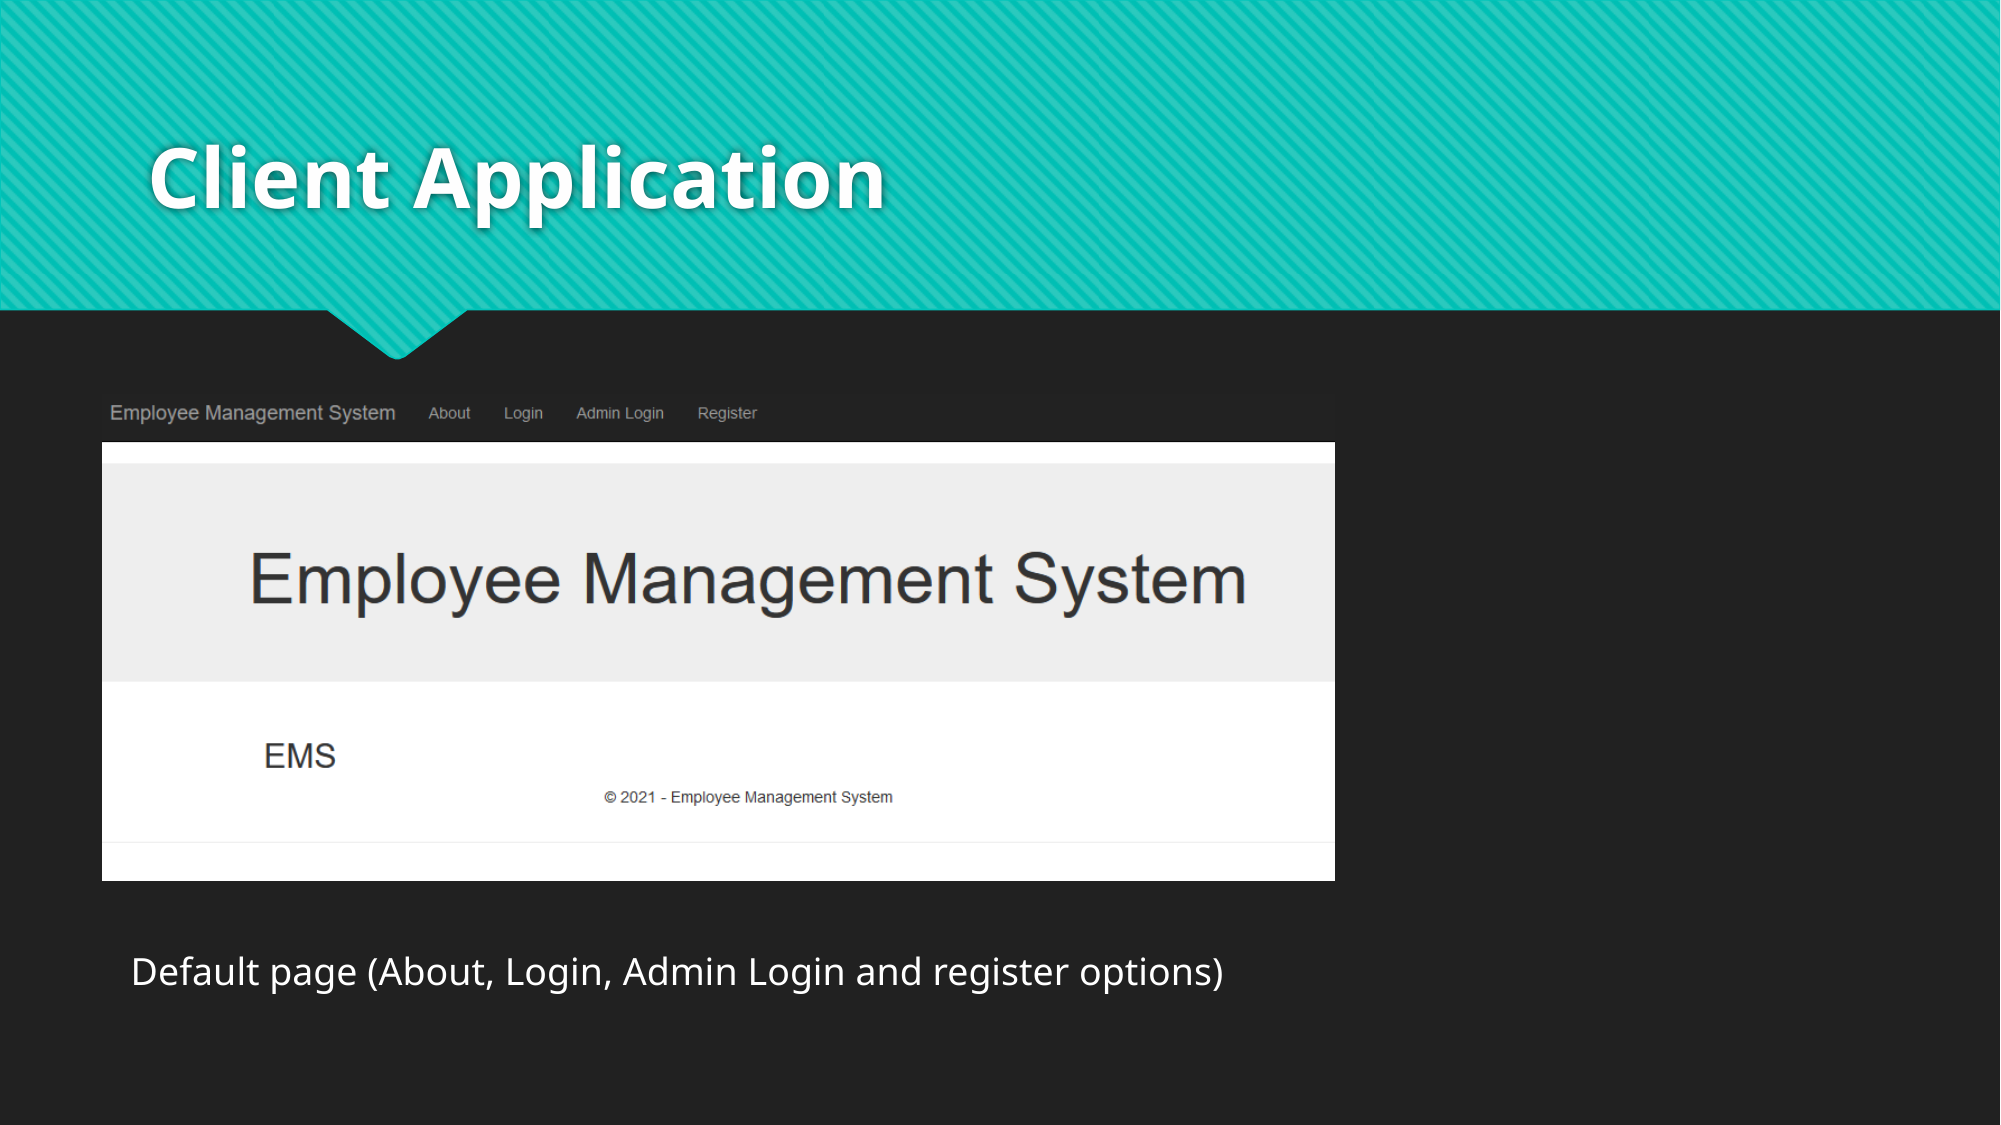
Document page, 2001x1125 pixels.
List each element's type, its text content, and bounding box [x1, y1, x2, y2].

text_box Default page (About, Login, Admin Login and register options) [115, 940, 1335, 1001]
picture [102, 394, 1335, 882]
title Client Application [132, 73, 1868, 233]
